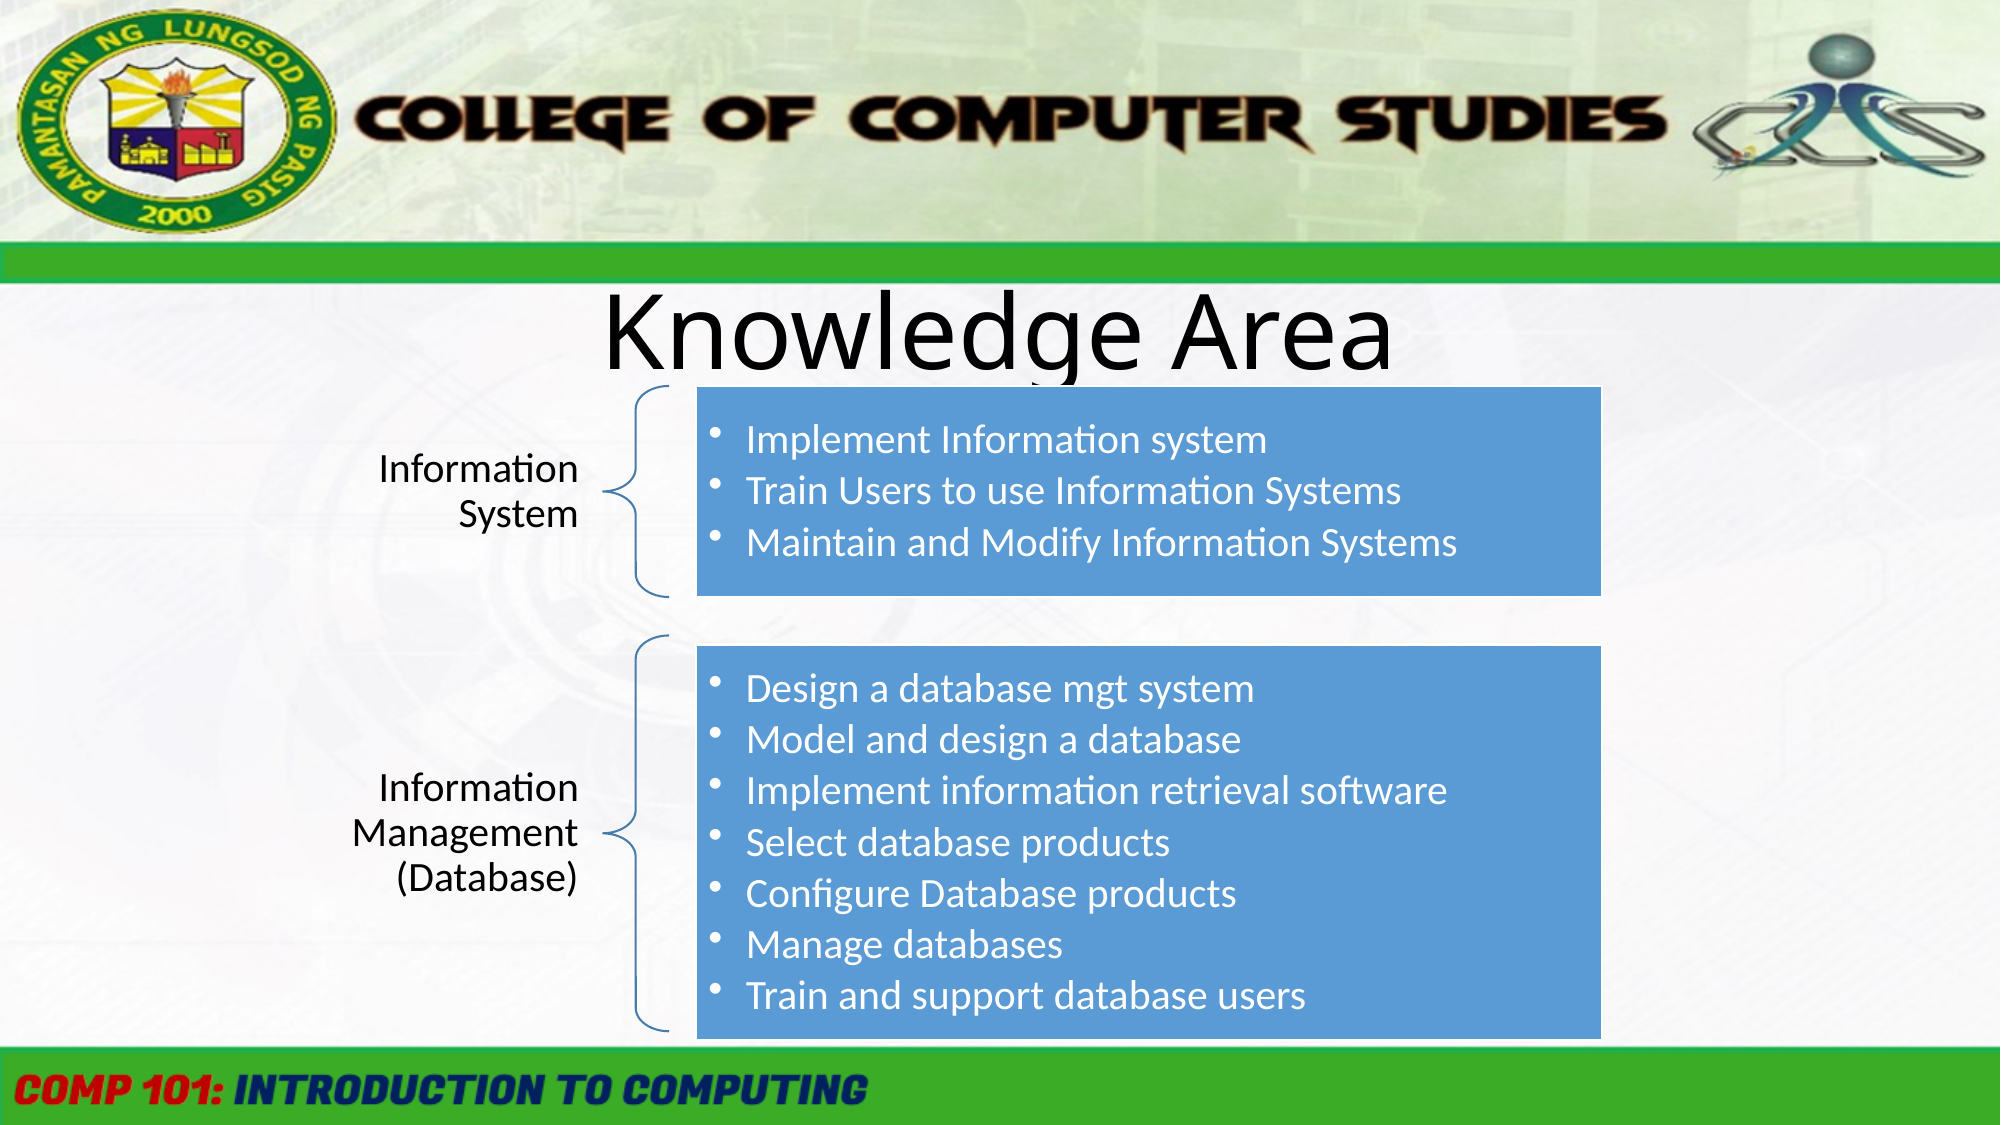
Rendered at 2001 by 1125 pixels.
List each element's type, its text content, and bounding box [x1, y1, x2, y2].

text_box Knowledge Area [176, 253, 1821, 403]
picture [0, 0, 2000, 1125]
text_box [268, 327, 1603, 1090]
